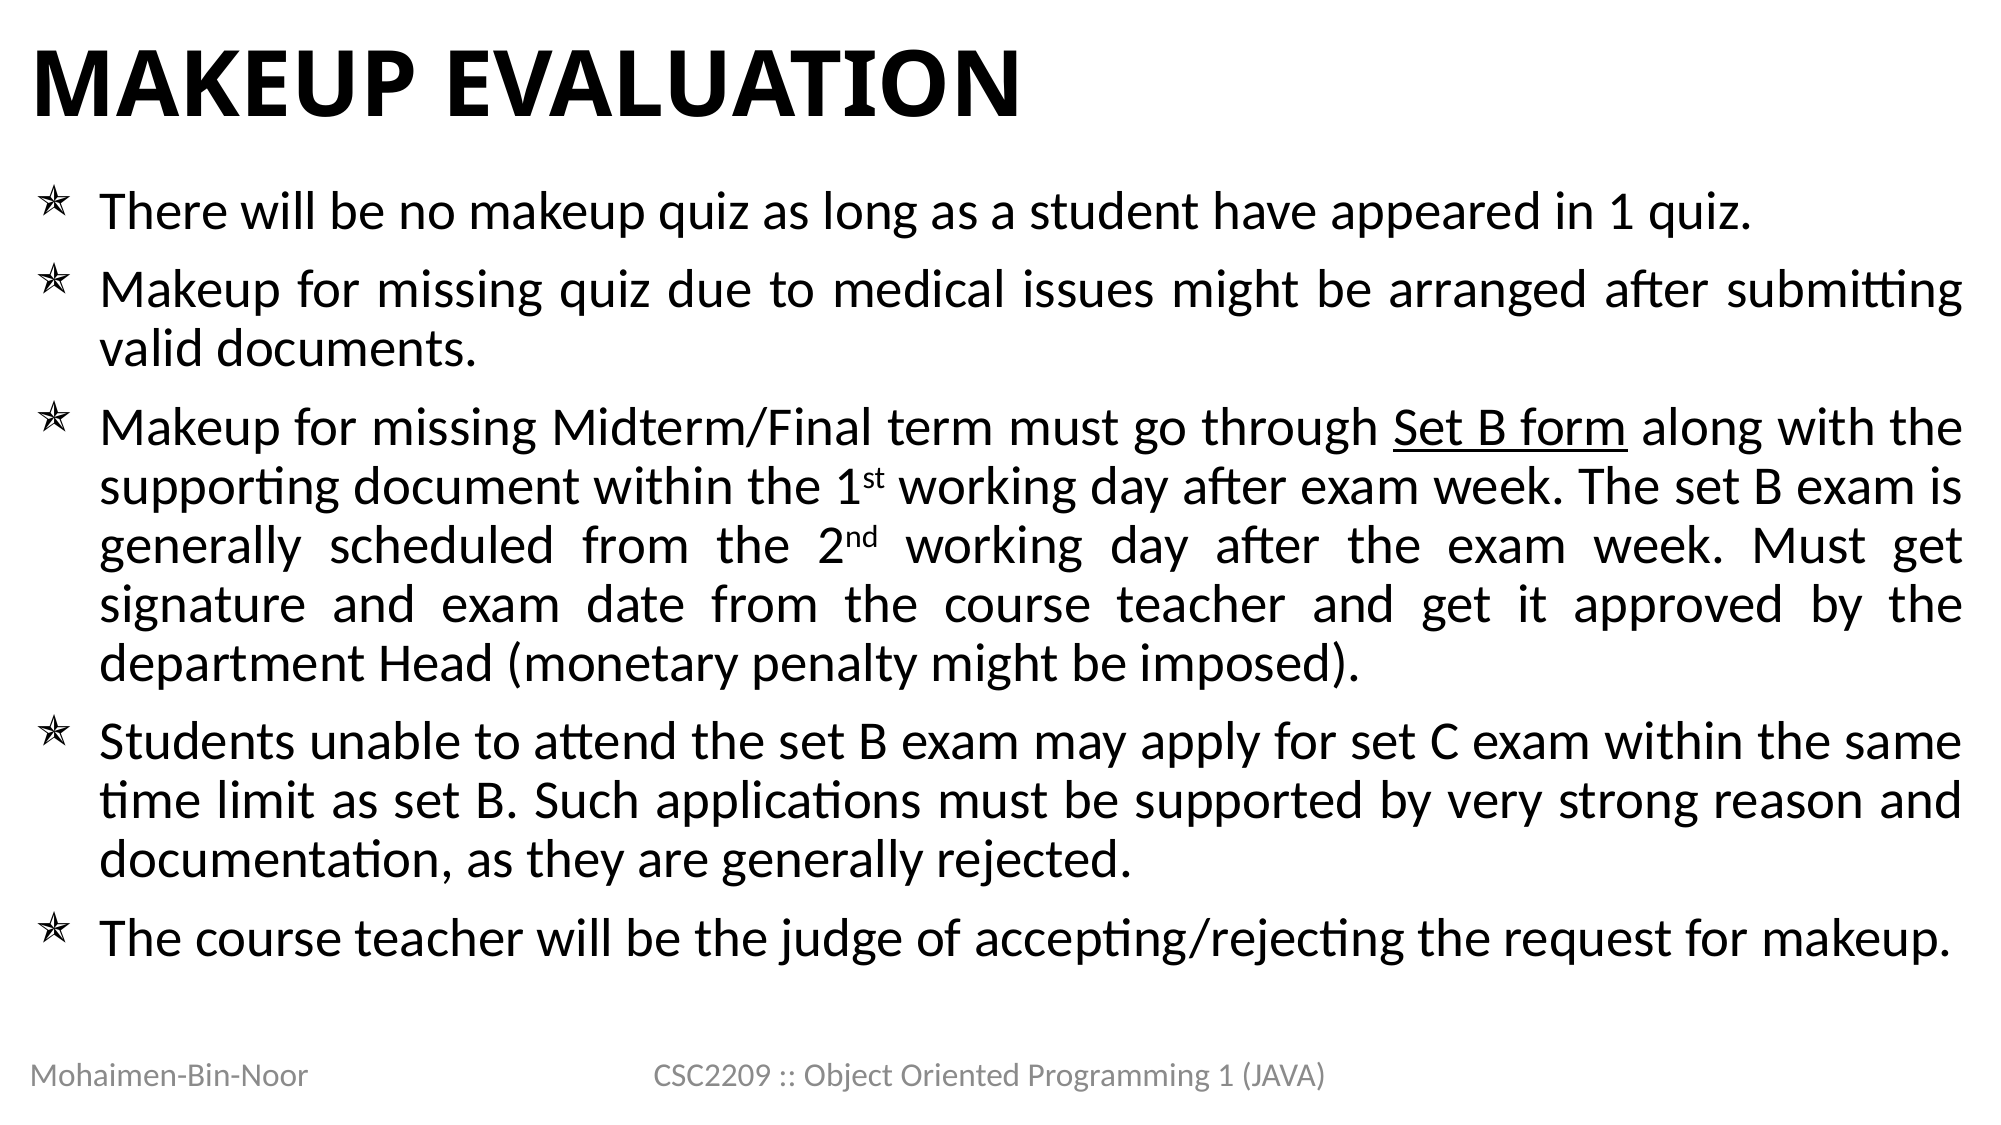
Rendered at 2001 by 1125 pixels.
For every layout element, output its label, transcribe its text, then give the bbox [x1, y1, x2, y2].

footer CSC2209 :: Object Oriented Programming 1 (JAVA) [583, 1042, 1397, 1103]
slide_number Mohaimen-Bin-Noor [14, 1042, 448, 1103]
title Makeup Evaluation [14, 16, 1980, 159]
list There will be no makeup quiz as long as a student have appeared in 1 quiz. Makeup for missing quiz due to medical issues might be arranged after submitting valid documents. Makeup for missing Midterm/Final term must go through Set B form along with the supporting document within the 1st working day after exam week. The set B exam is generally scheduled from the 2nd working day after the exam week. Must get signature and exam date from the course teacher and get it approved by the department Head (monetary penalty might be imposed). Students unable to attend the set B exam may apply for set C exam within the same time limit as set B. Such applications must be supported by very strong reason and documentation, as they are generally rejected. The course teacher will be the judge of accepting/rejecting the request for makeup. [14, 174, 1980, 1023]
